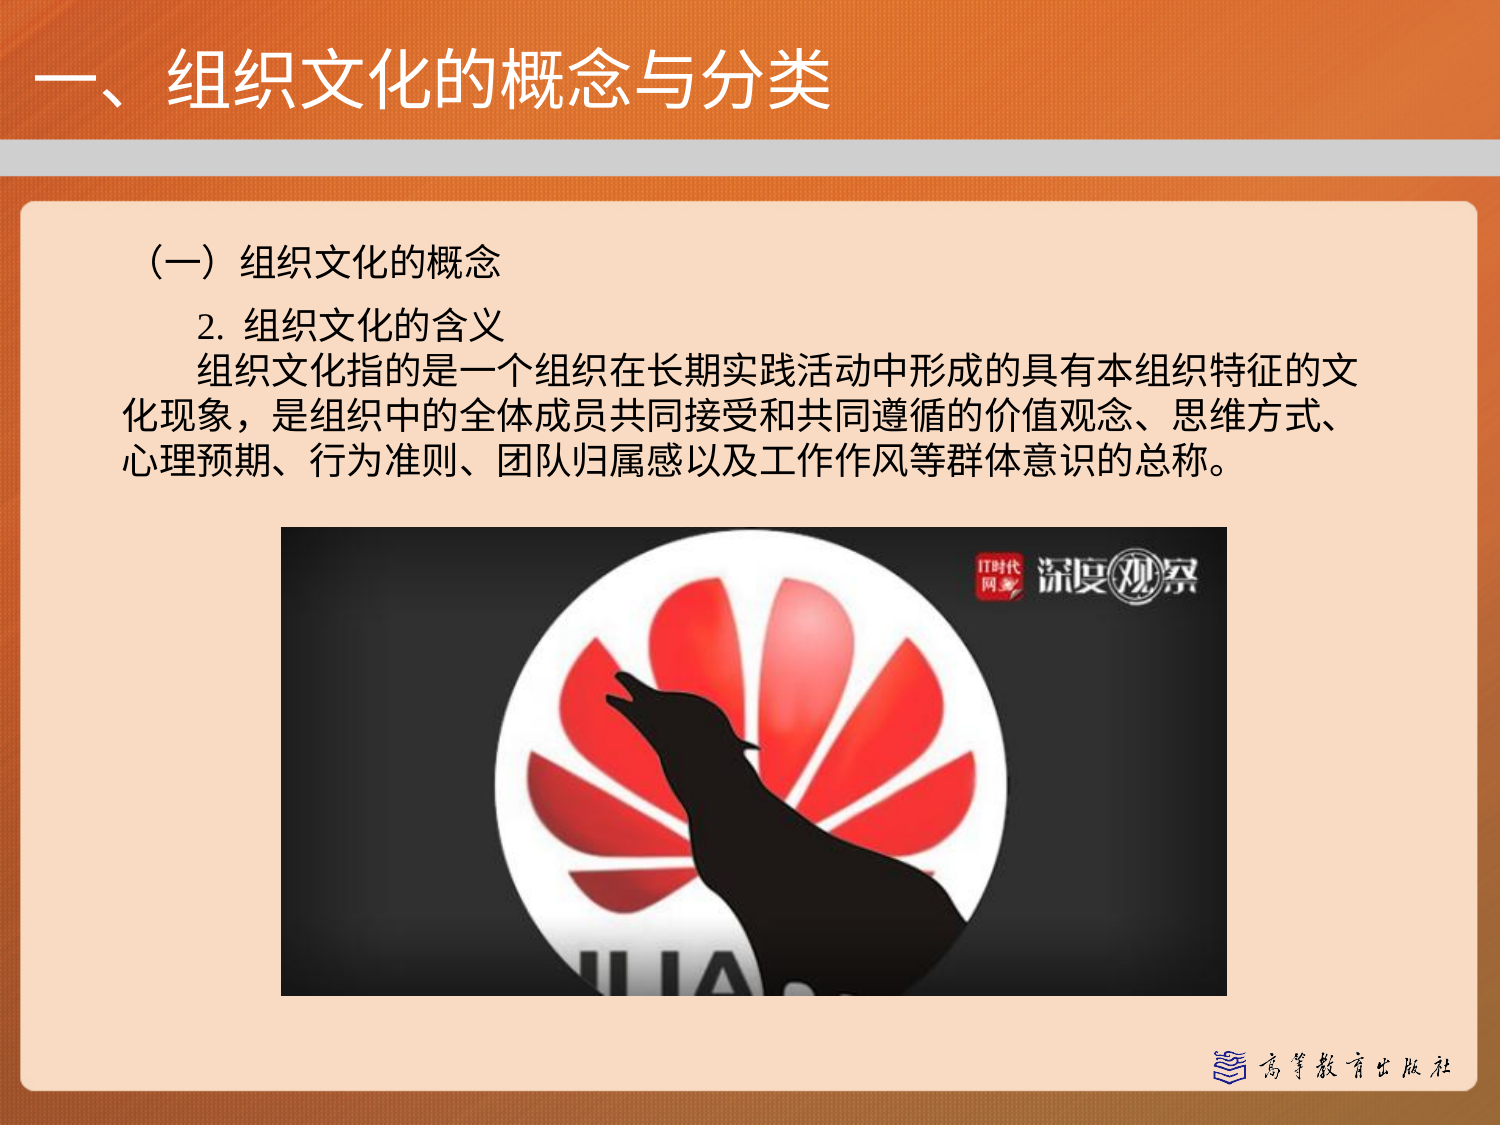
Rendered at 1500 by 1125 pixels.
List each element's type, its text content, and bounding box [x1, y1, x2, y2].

text_box 一、组织文化的概念与分类 [17, 30, 1185, 147]
text_box （一）组织文化的概念 [112, 231, 1406, 302]
text_box [41, 195, 1447, 324]
picture [0, 0, 1500, 1125]
text_box 2. 组织文化的含义 组织文化指的是一个组织在长期实践活动中形成的具有本组织特征的文化现象，是组织中的全体成员共同接受和共同遵循的价值观念、思维方式、心理预期、行为准则、团队归属感以及工作作风等群体意识的总称。 [107, 294, 1401, 398]
